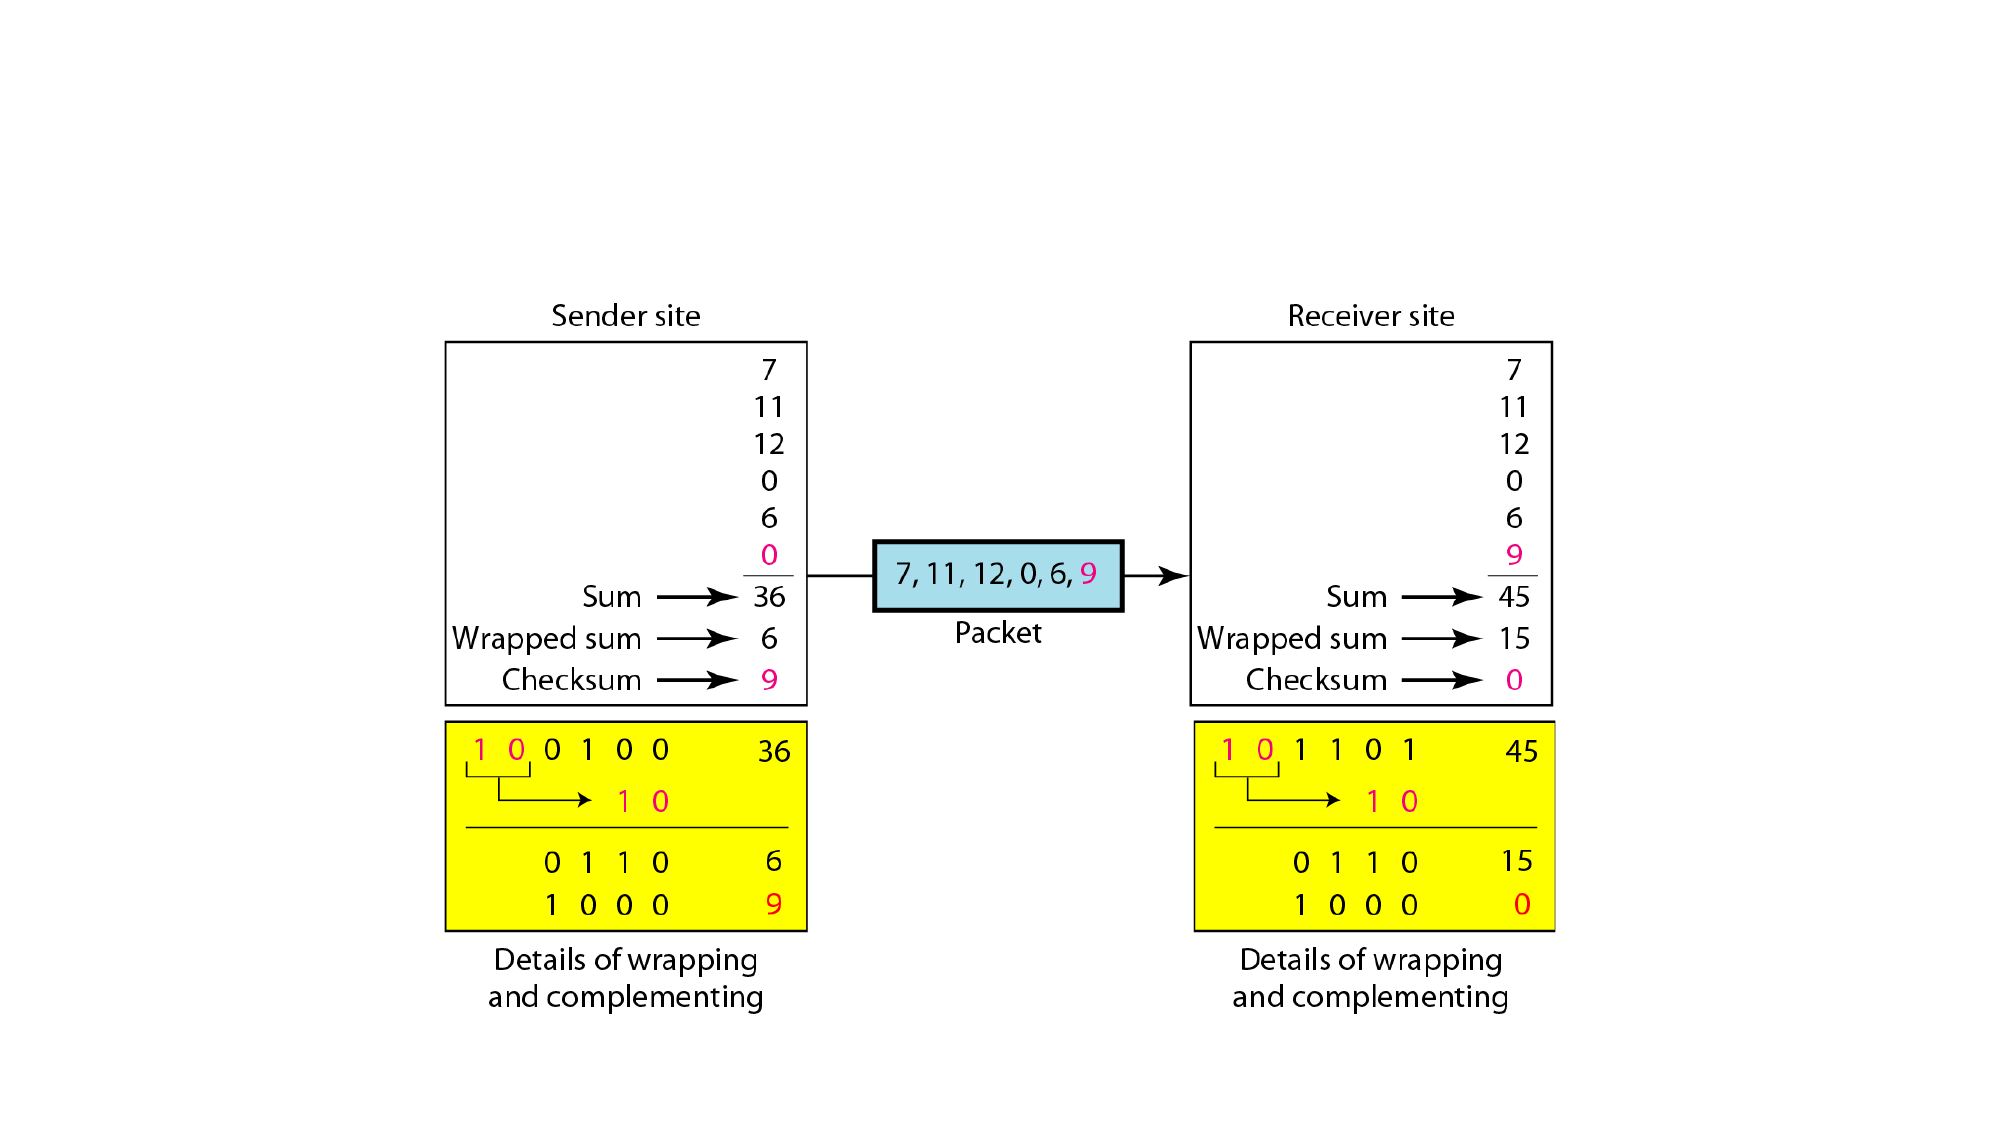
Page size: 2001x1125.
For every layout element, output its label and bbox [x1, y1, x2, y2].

list [444, 299, 1556, 1014]
